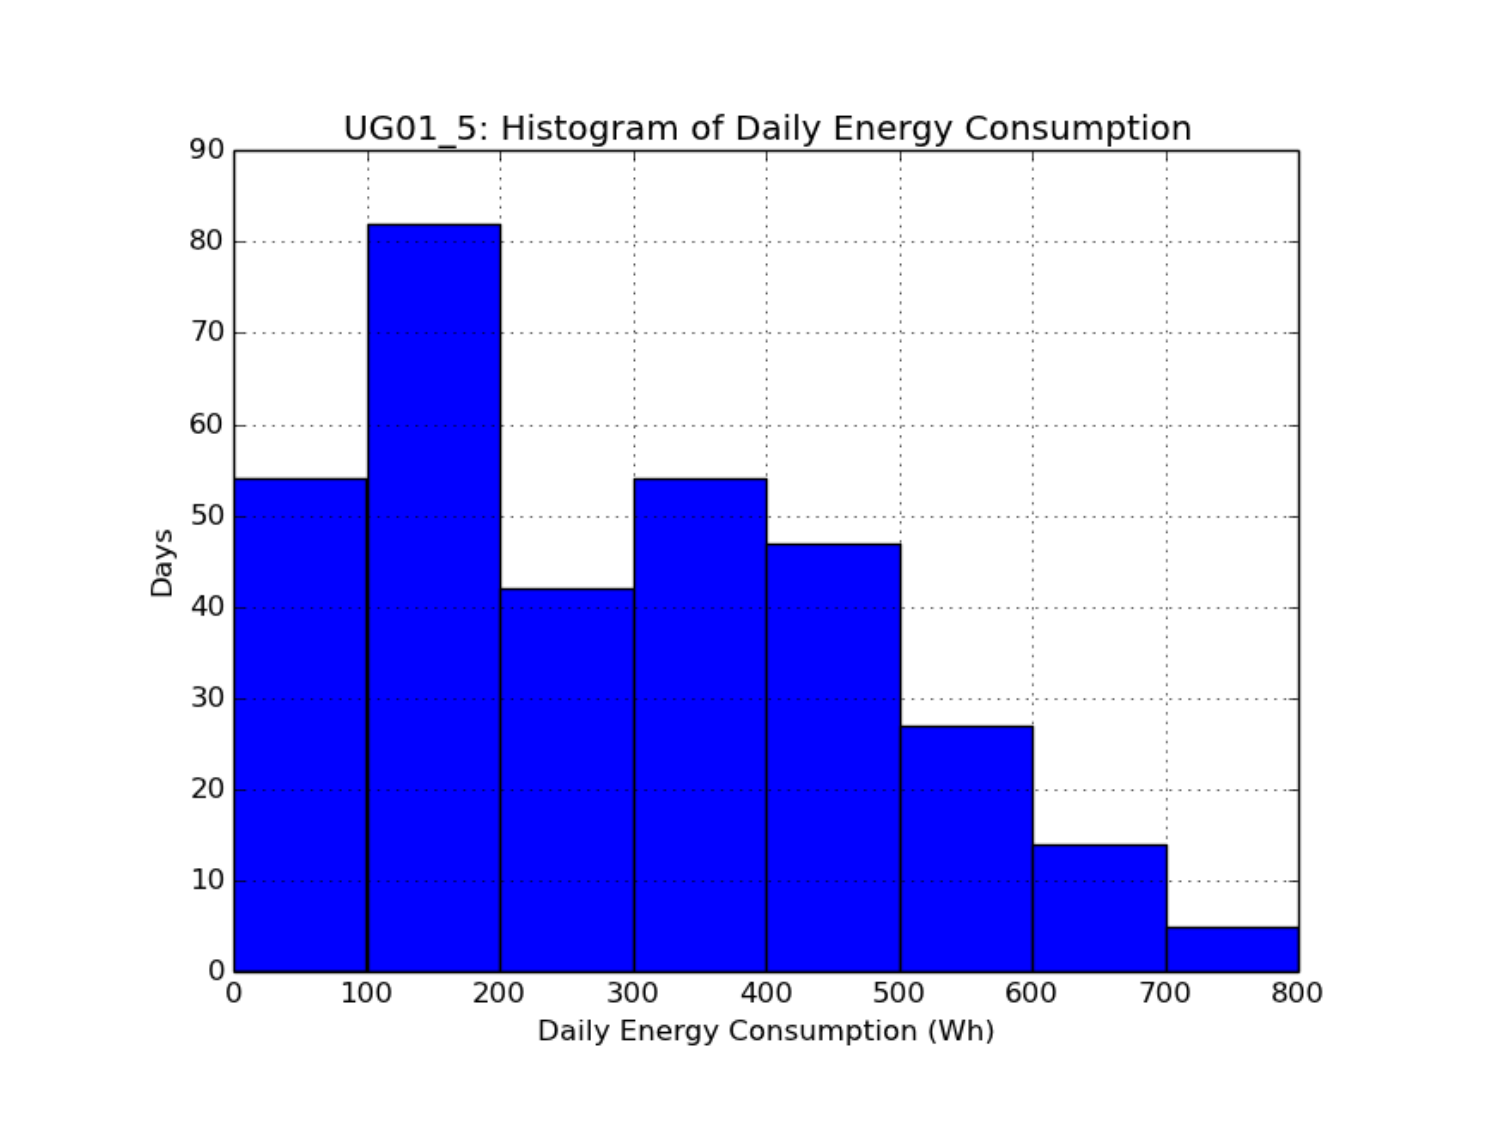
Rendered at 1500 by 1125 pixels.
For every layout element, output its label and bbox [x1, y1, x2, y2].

list [62, 49, 1437, 1076]
